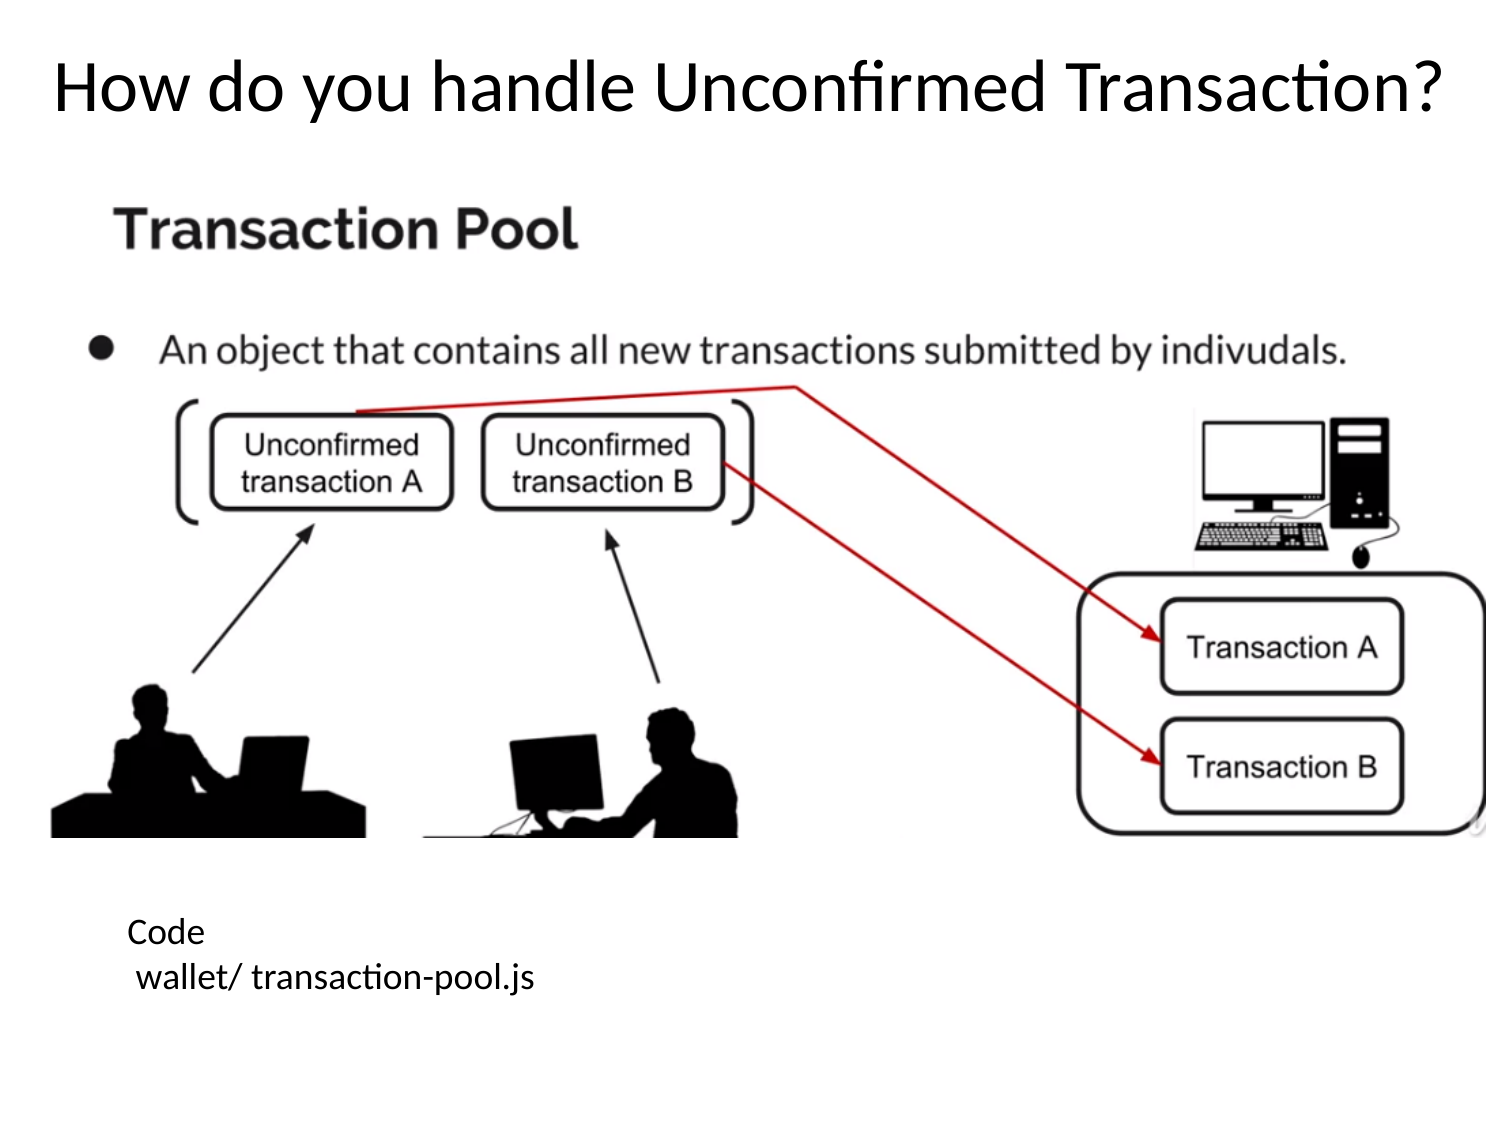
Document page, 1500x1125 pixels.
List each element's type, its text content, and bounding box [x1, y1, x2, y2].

picture [0, 191, 1486, 838]
title How do you handle Unconfirmed Transaction? [0, 0, 1500, 163]
text_box Code wallet/ transaction-pool.js [112, 899, 1263, 1005]
